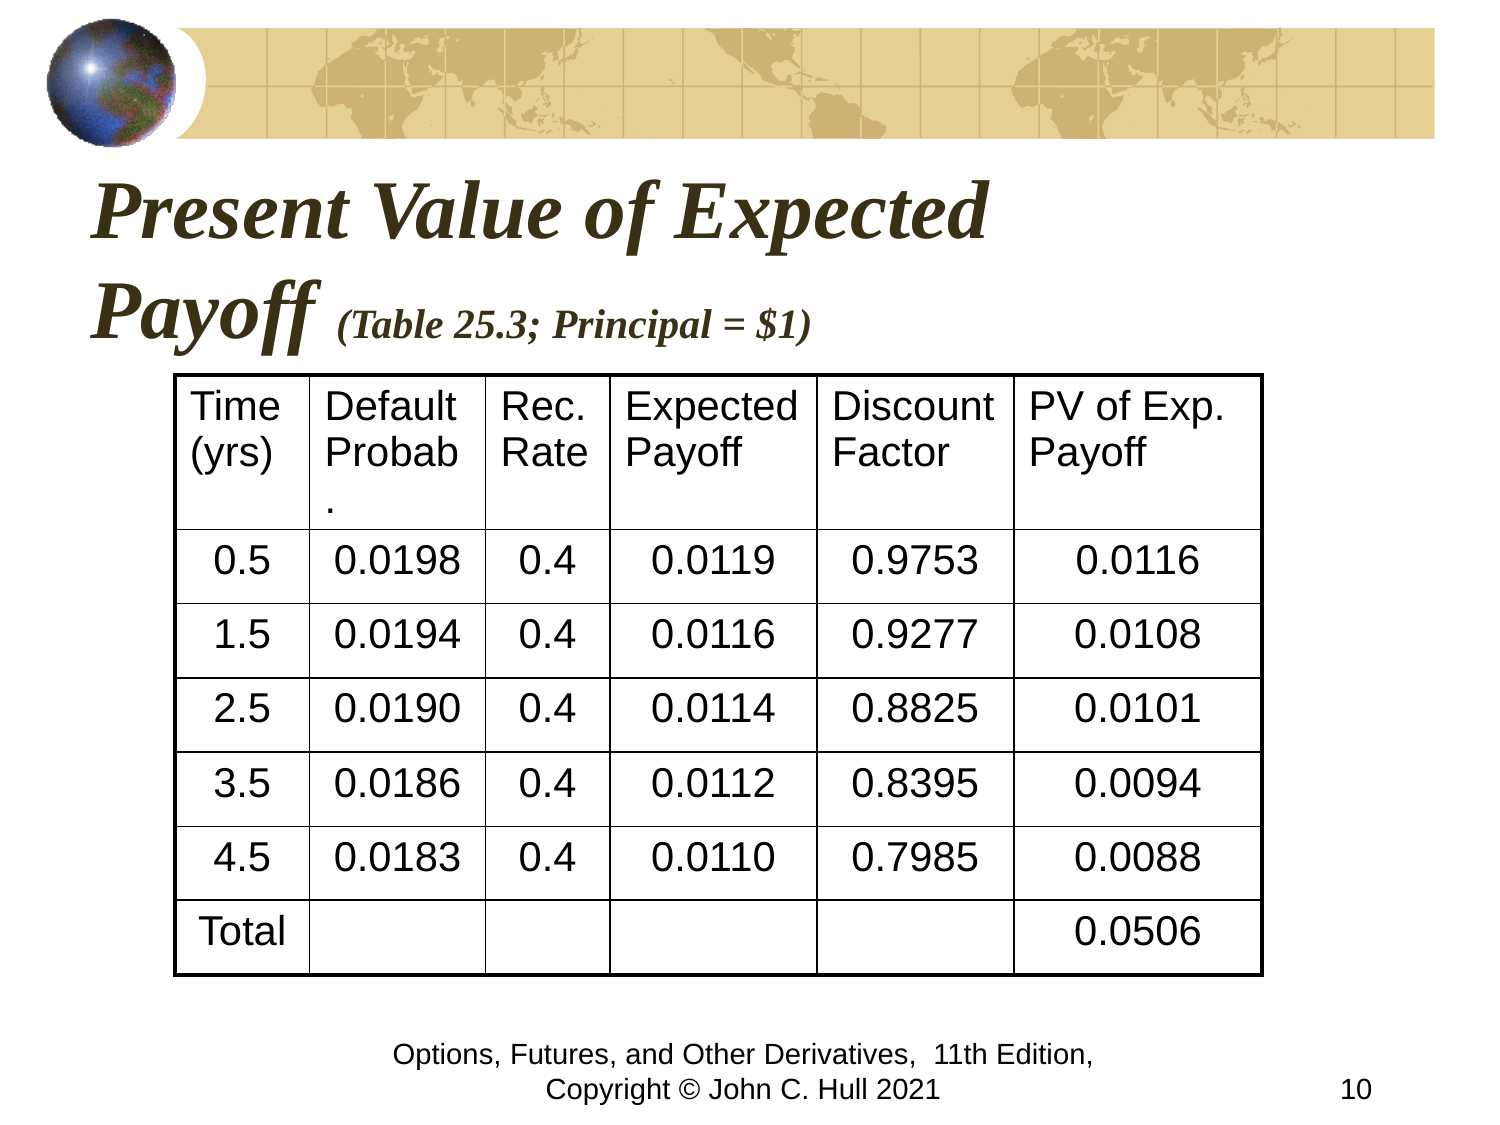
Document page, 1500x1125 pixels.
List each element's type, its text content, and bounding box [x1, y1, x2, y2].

table_cell 0.0094 [1015, 753, 1260, 826]
table_cell 1.5 [177, 604, 309, 677]
table_cell 0.9277 [818, 604, 1013, 677]
table_cell 0.0110 [611, 827, 816, 899]
table_cell 0.0116 [1015, 530, 1260, 603]
table_cell 0.4 [486, 679, 609, 751]
table_cell 0.0194 [310, 604, 485, 677]
table_cell 2.5 [177, 679, 309, 751]
table_cell 0.7985 [818, 827, 1013, 899]
table_cell 0.0506 [1015, 901, 1260, 973]
table_header Rec. Rate [486, 377, 609, 529]
table_cell 0.0183 [310, 827, 485, 899]
table_header Default Probab. [310, 377, 485, 529]
table_cell 0.0108 [1015, 604, 1260, 677]
table_cell 0.0119 [611, 530, 816, 603]
table_cell 4.5 [177, 827, 309, 899]
table_cell 0.0088 [1015, 827, 1260, 899]
table_cell 0.0101 [1015, 679, 1260, 751]
table_cell 0.0190 [310, 679, 485, 751]
slide_number 10 [1074, 1037, 1388, 1113]
table_cell 0.5 [177, 530, 309, 603]
table_cell [486, 901, 609, 973]
table_cell 0.4 [486, 827, 609, 899]
table_cell 3.5 [177, 753, 309, 826]
table_header Discount Factor [818, 377, 1013, 529]
footer Options, Futures, and Other Derivatives, 11th Edition, Copyright © John C. Hull 2021 [349, 1037, 1074, 1113]
table_cell 0.8395 [818, 753, 1013, 826]
table_header Time (yrs) [177, 377, 309, 529]
table_cell 0.8825 [818, 679, 1013, 751]
table_cell Total [177, 901, 309, 973]
table_header Expected Payoff [611, 377, 816, 529]
table_cell 0.0186 [310, 753, 485, 826]
table_cell 0.0116 [611, 604, 816, 677]
table_cell 0.0114 [611, 679, 816, 751]
table_cell [818, 901, 1013, 973]
table_cell 0.0198 [310, 530, 485, 603]
title Present Value of Expected Payoff (Table 25.3; Principal = $1) [75, 42, 1213, 244]
table_cell 0.4 [486, 753, 609, 826]
table_header PV of Exp. Payoff [1015, 377, 1260, 529]
table_cell 0.4 [486, 530, 609, 603]
table_cell 0.4 [486, 604, 609, 677]
table_cell 0.9753 [818, 530, 1013, 603]
table_cell [310, 901, 485, 973]
picture [42, 14, 190, 151]
table_cell [611, 901, 816, 973]
table_cell 0.0112 [611, 753, 816, 826]
